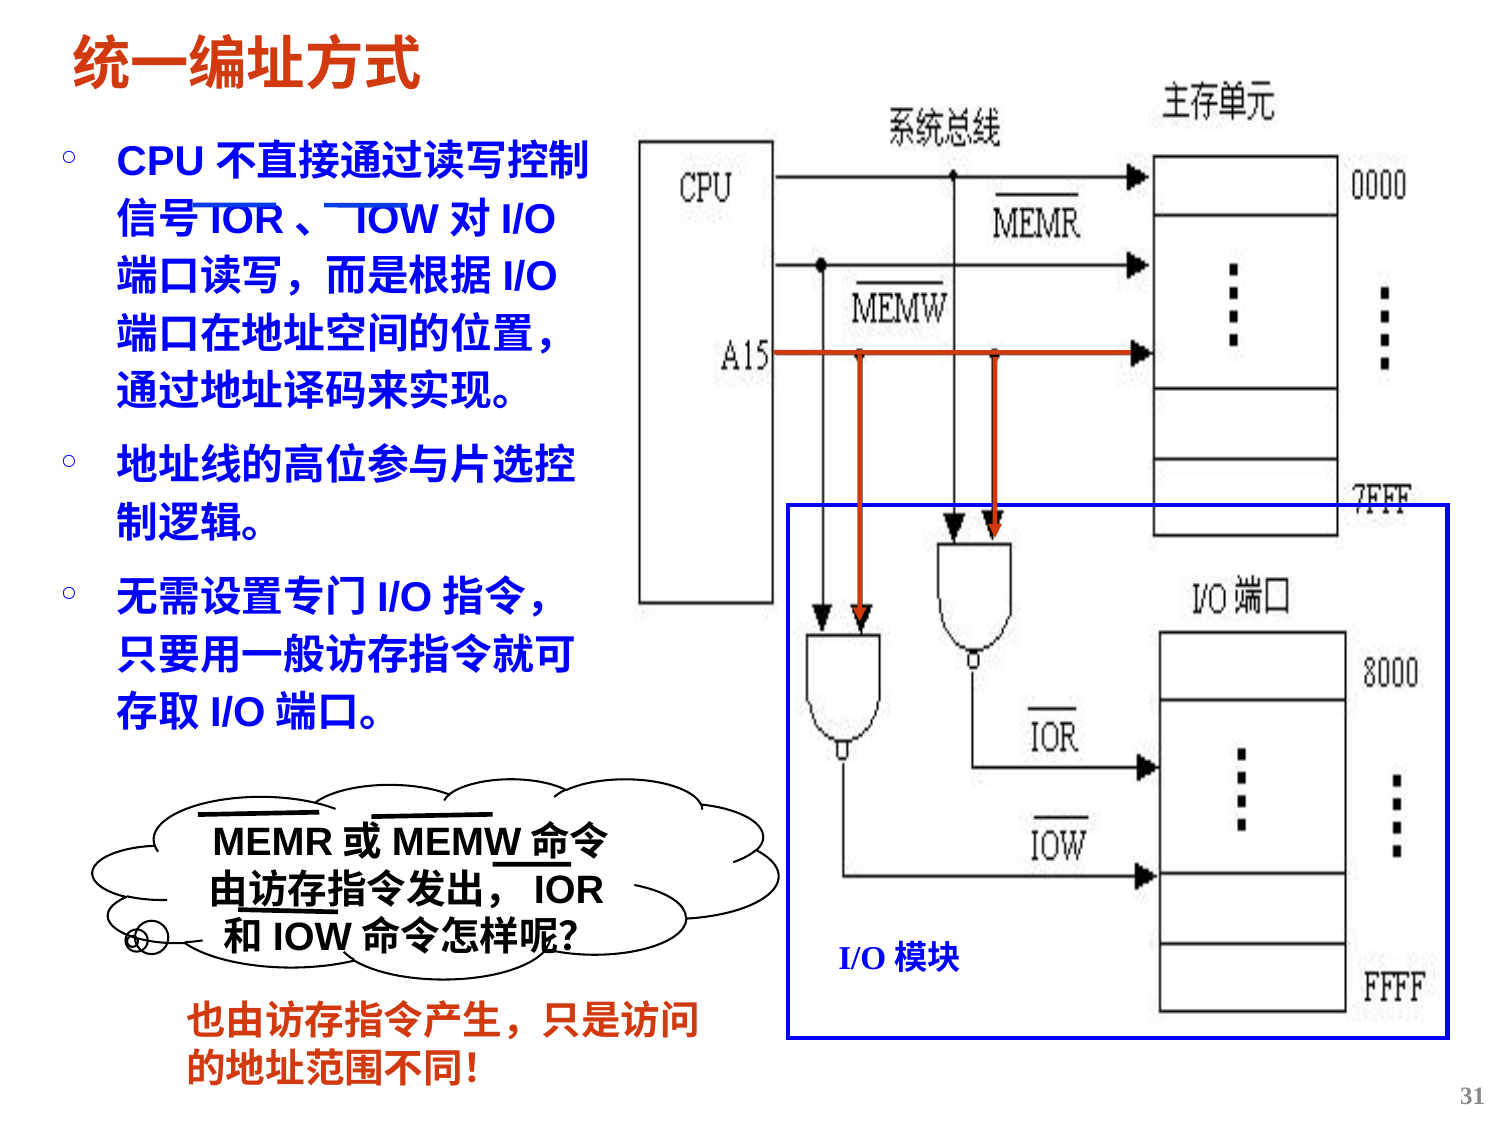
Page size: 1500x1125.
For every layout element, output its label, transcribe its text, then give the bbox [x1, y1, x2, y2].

text_box MEMR或MEMW命令由访存指令发出，IOR和IOW命令怎样呢？ [92, 779, 633, 980]
text_box 也由访存指令产生，只是访问的地址范围不同！ [171, 987, 751, 1098]
picture [633, 59, 1456, 1049]
list CPU不直接通过读写控制信号IOR、 IOW对I/O端口读写，而是根据I/O端口在地址空间的位置，通过地址译码来实现。 地址线的高位参与片选控制逻辑。 无需设置专门I/O指令，只要用一般访存指令就可存取I/O端口。 [50, 50, 614, 761]
slide_number 31 [1162, 1064, 1500, 1125]
title 统一编址方式 [61, 31, 542, 50]
